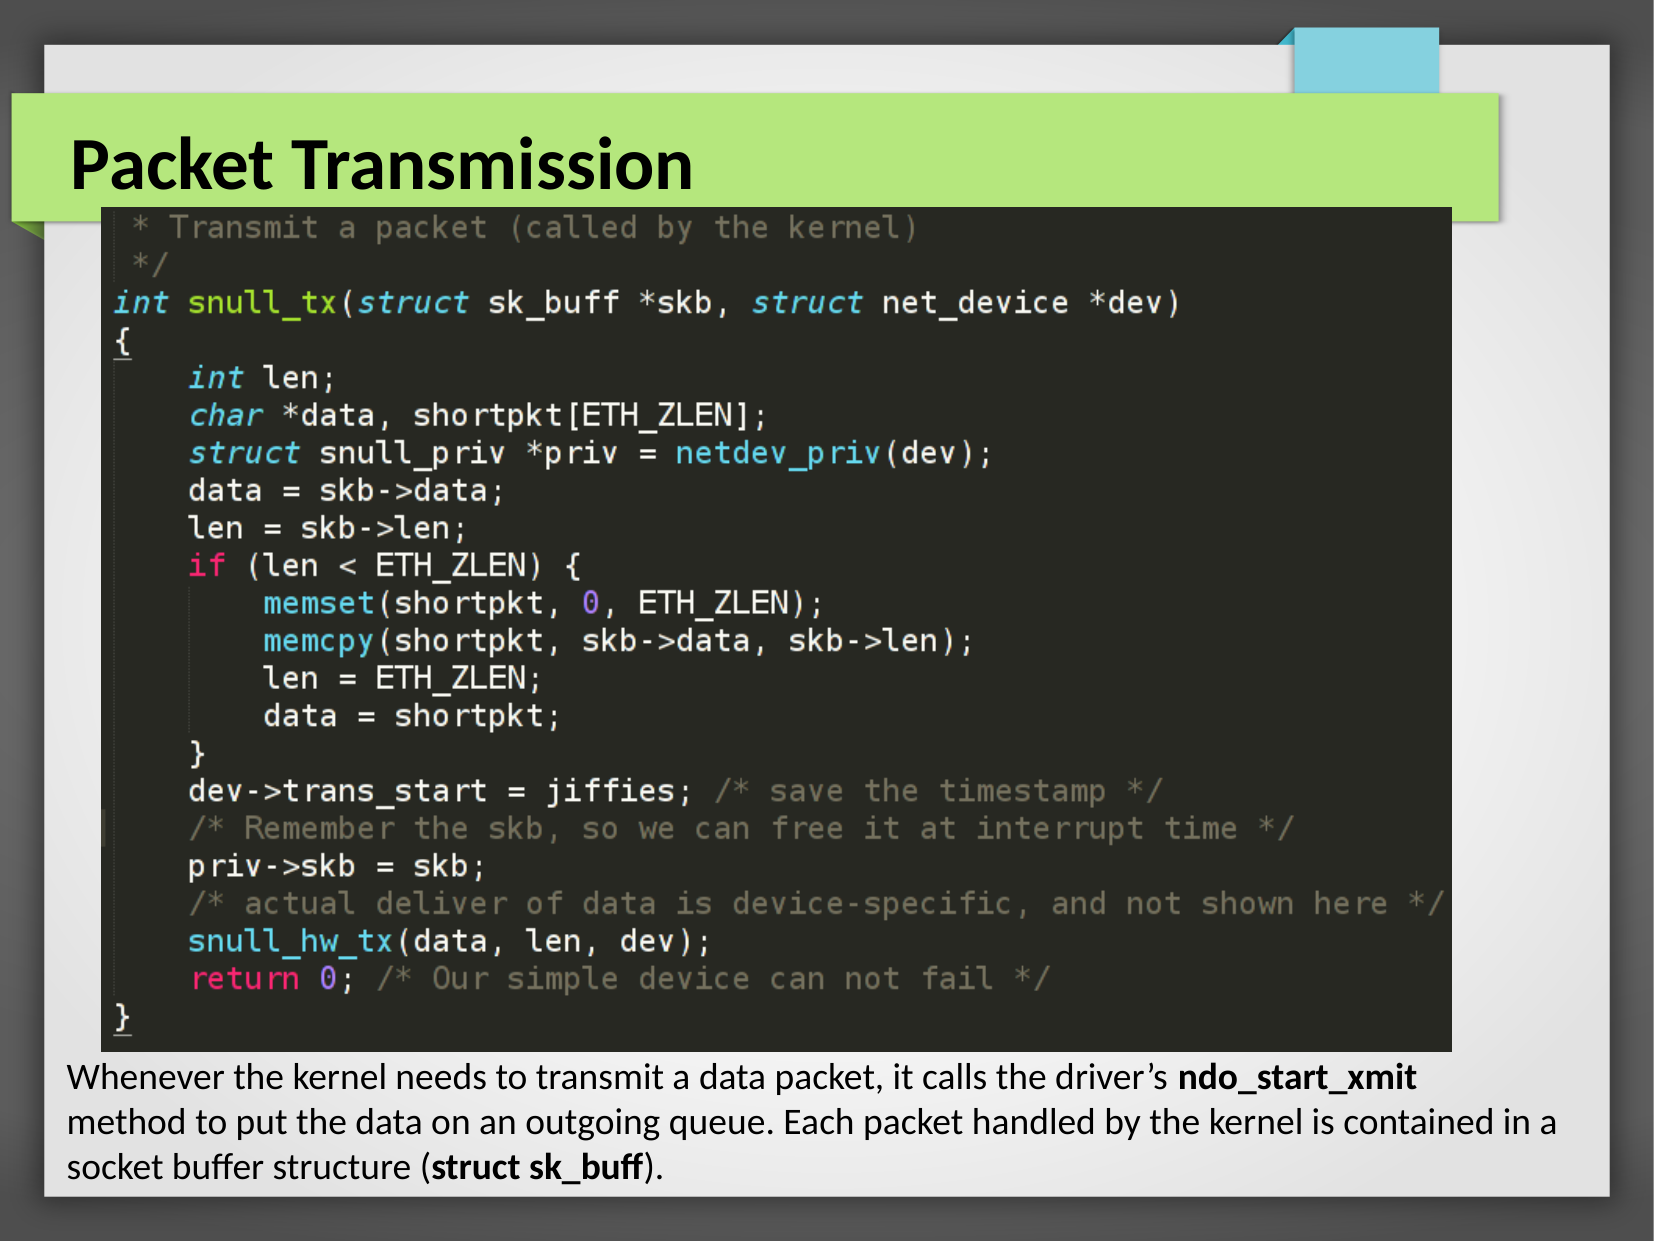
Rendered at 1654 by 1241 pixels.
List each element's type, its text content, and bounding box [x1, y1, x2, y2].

text_box Whenever the kernel needs to transmit a data packet, it calls the driver’s ndo_start_xmit method to put the data on an outgoing queue. Each packet handled by the kernel is contained in a socket buffer structure (struct sk_buff). [51, 1044, 1602, 1195]
text_box Packet Transmission [70, 106, 1452, 213]
picture [0, 0, 1654, 1241]
